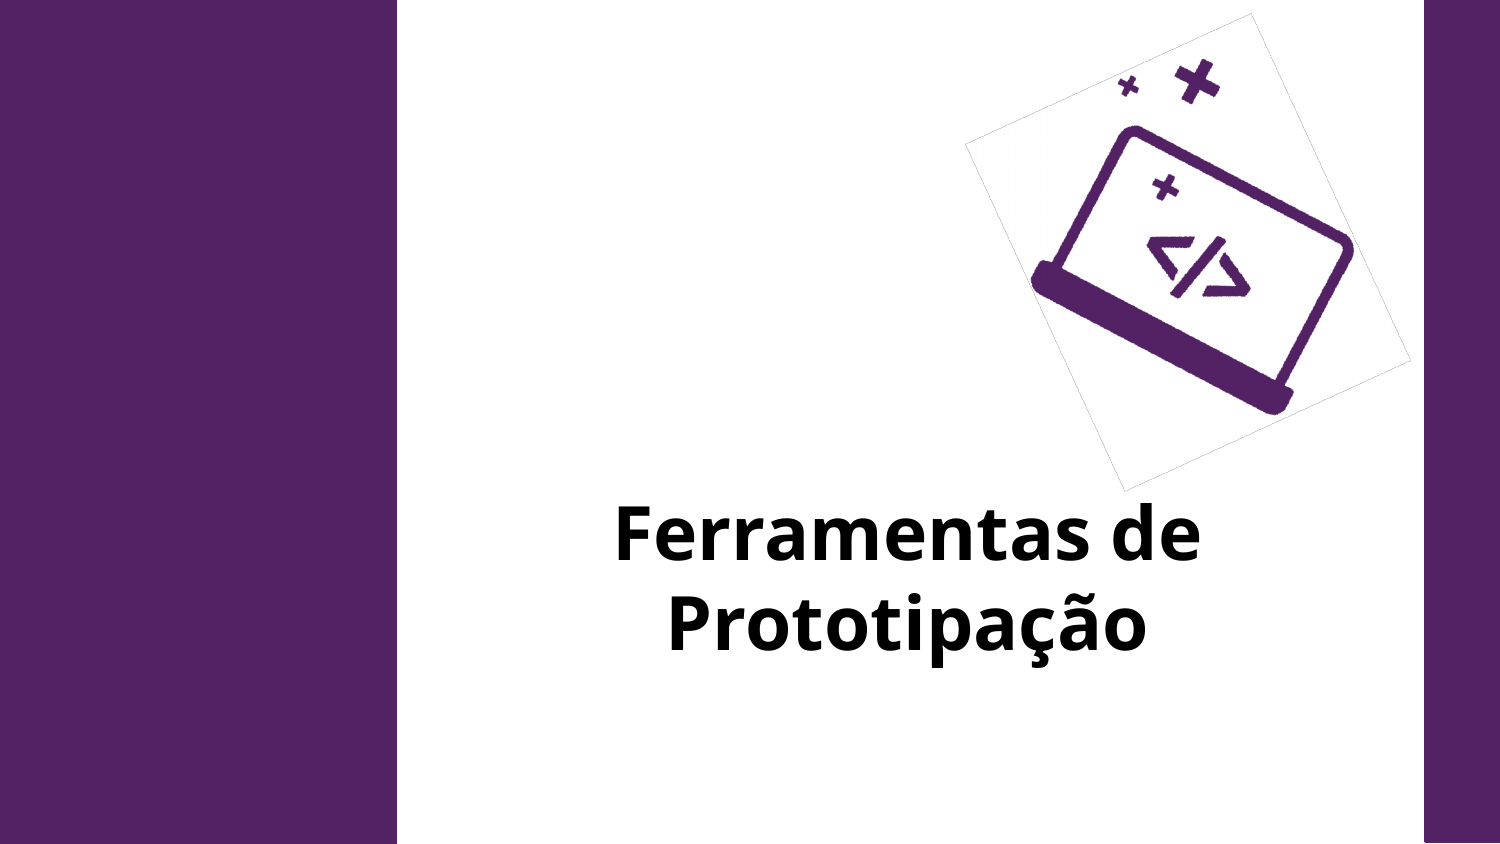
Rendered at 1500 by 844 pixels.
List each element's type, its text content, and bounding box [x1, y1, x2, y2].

picture [965, 14, 1411, 470]
text_box [1424, 0, 1500, 843]
text_box [0, 0, 397, 844]
text_box Ferramentas de Prototipação [486, 470, 1329, 702]
